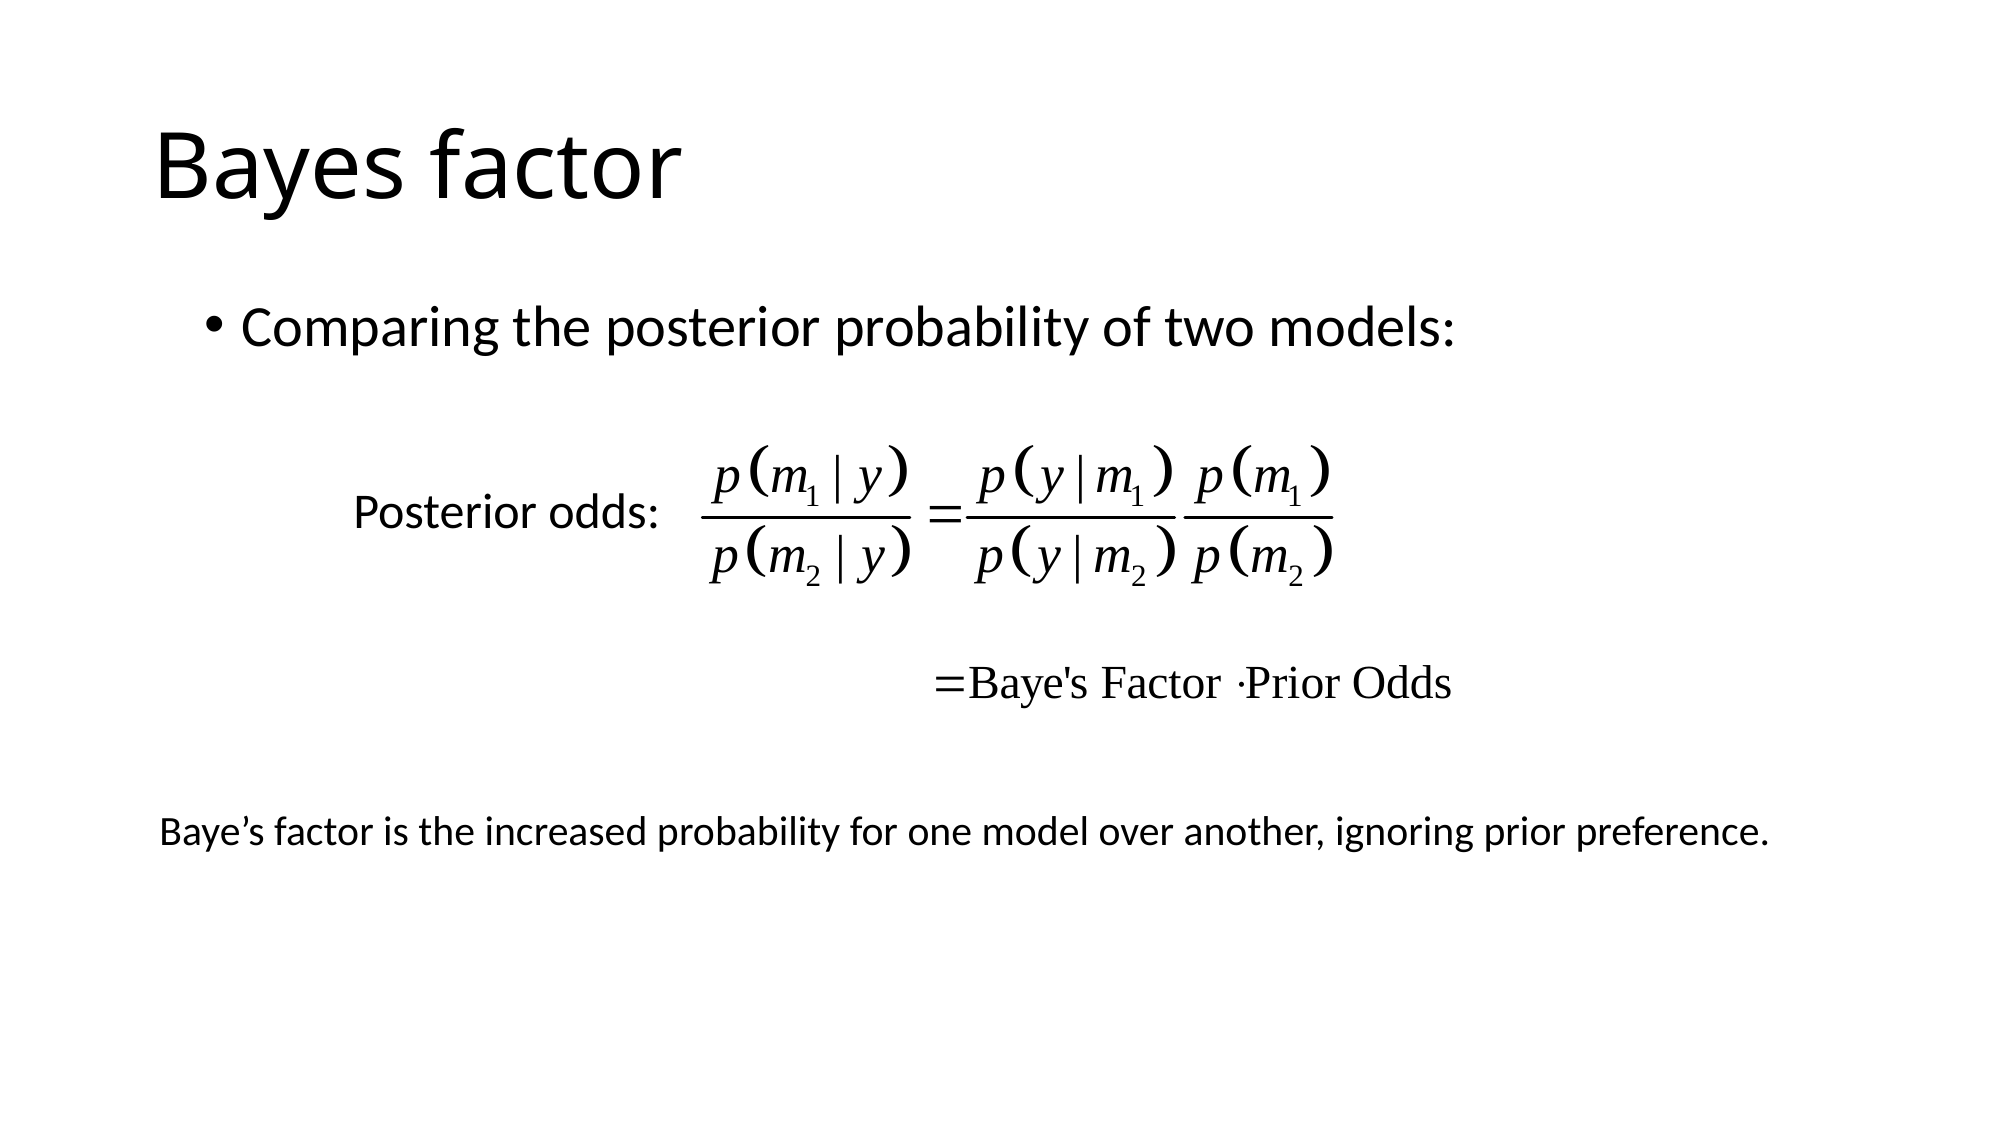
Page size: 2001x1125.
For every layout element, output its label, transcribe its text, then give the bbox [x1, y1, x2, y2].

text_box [693, 437, 1343, 603]
list Comparing the posterior probability of two models: [189, 288, 1915, 407]
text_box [923, 654, 1460, 719]
text_box Baye’s factor is the increased probability for one model over another, ignoring prior preference. [144, 795, 1787, 861]
text_box Posterior odds: [338, 471, 676, 547]
title Bayes factor [137, 59, 1863, 278]
